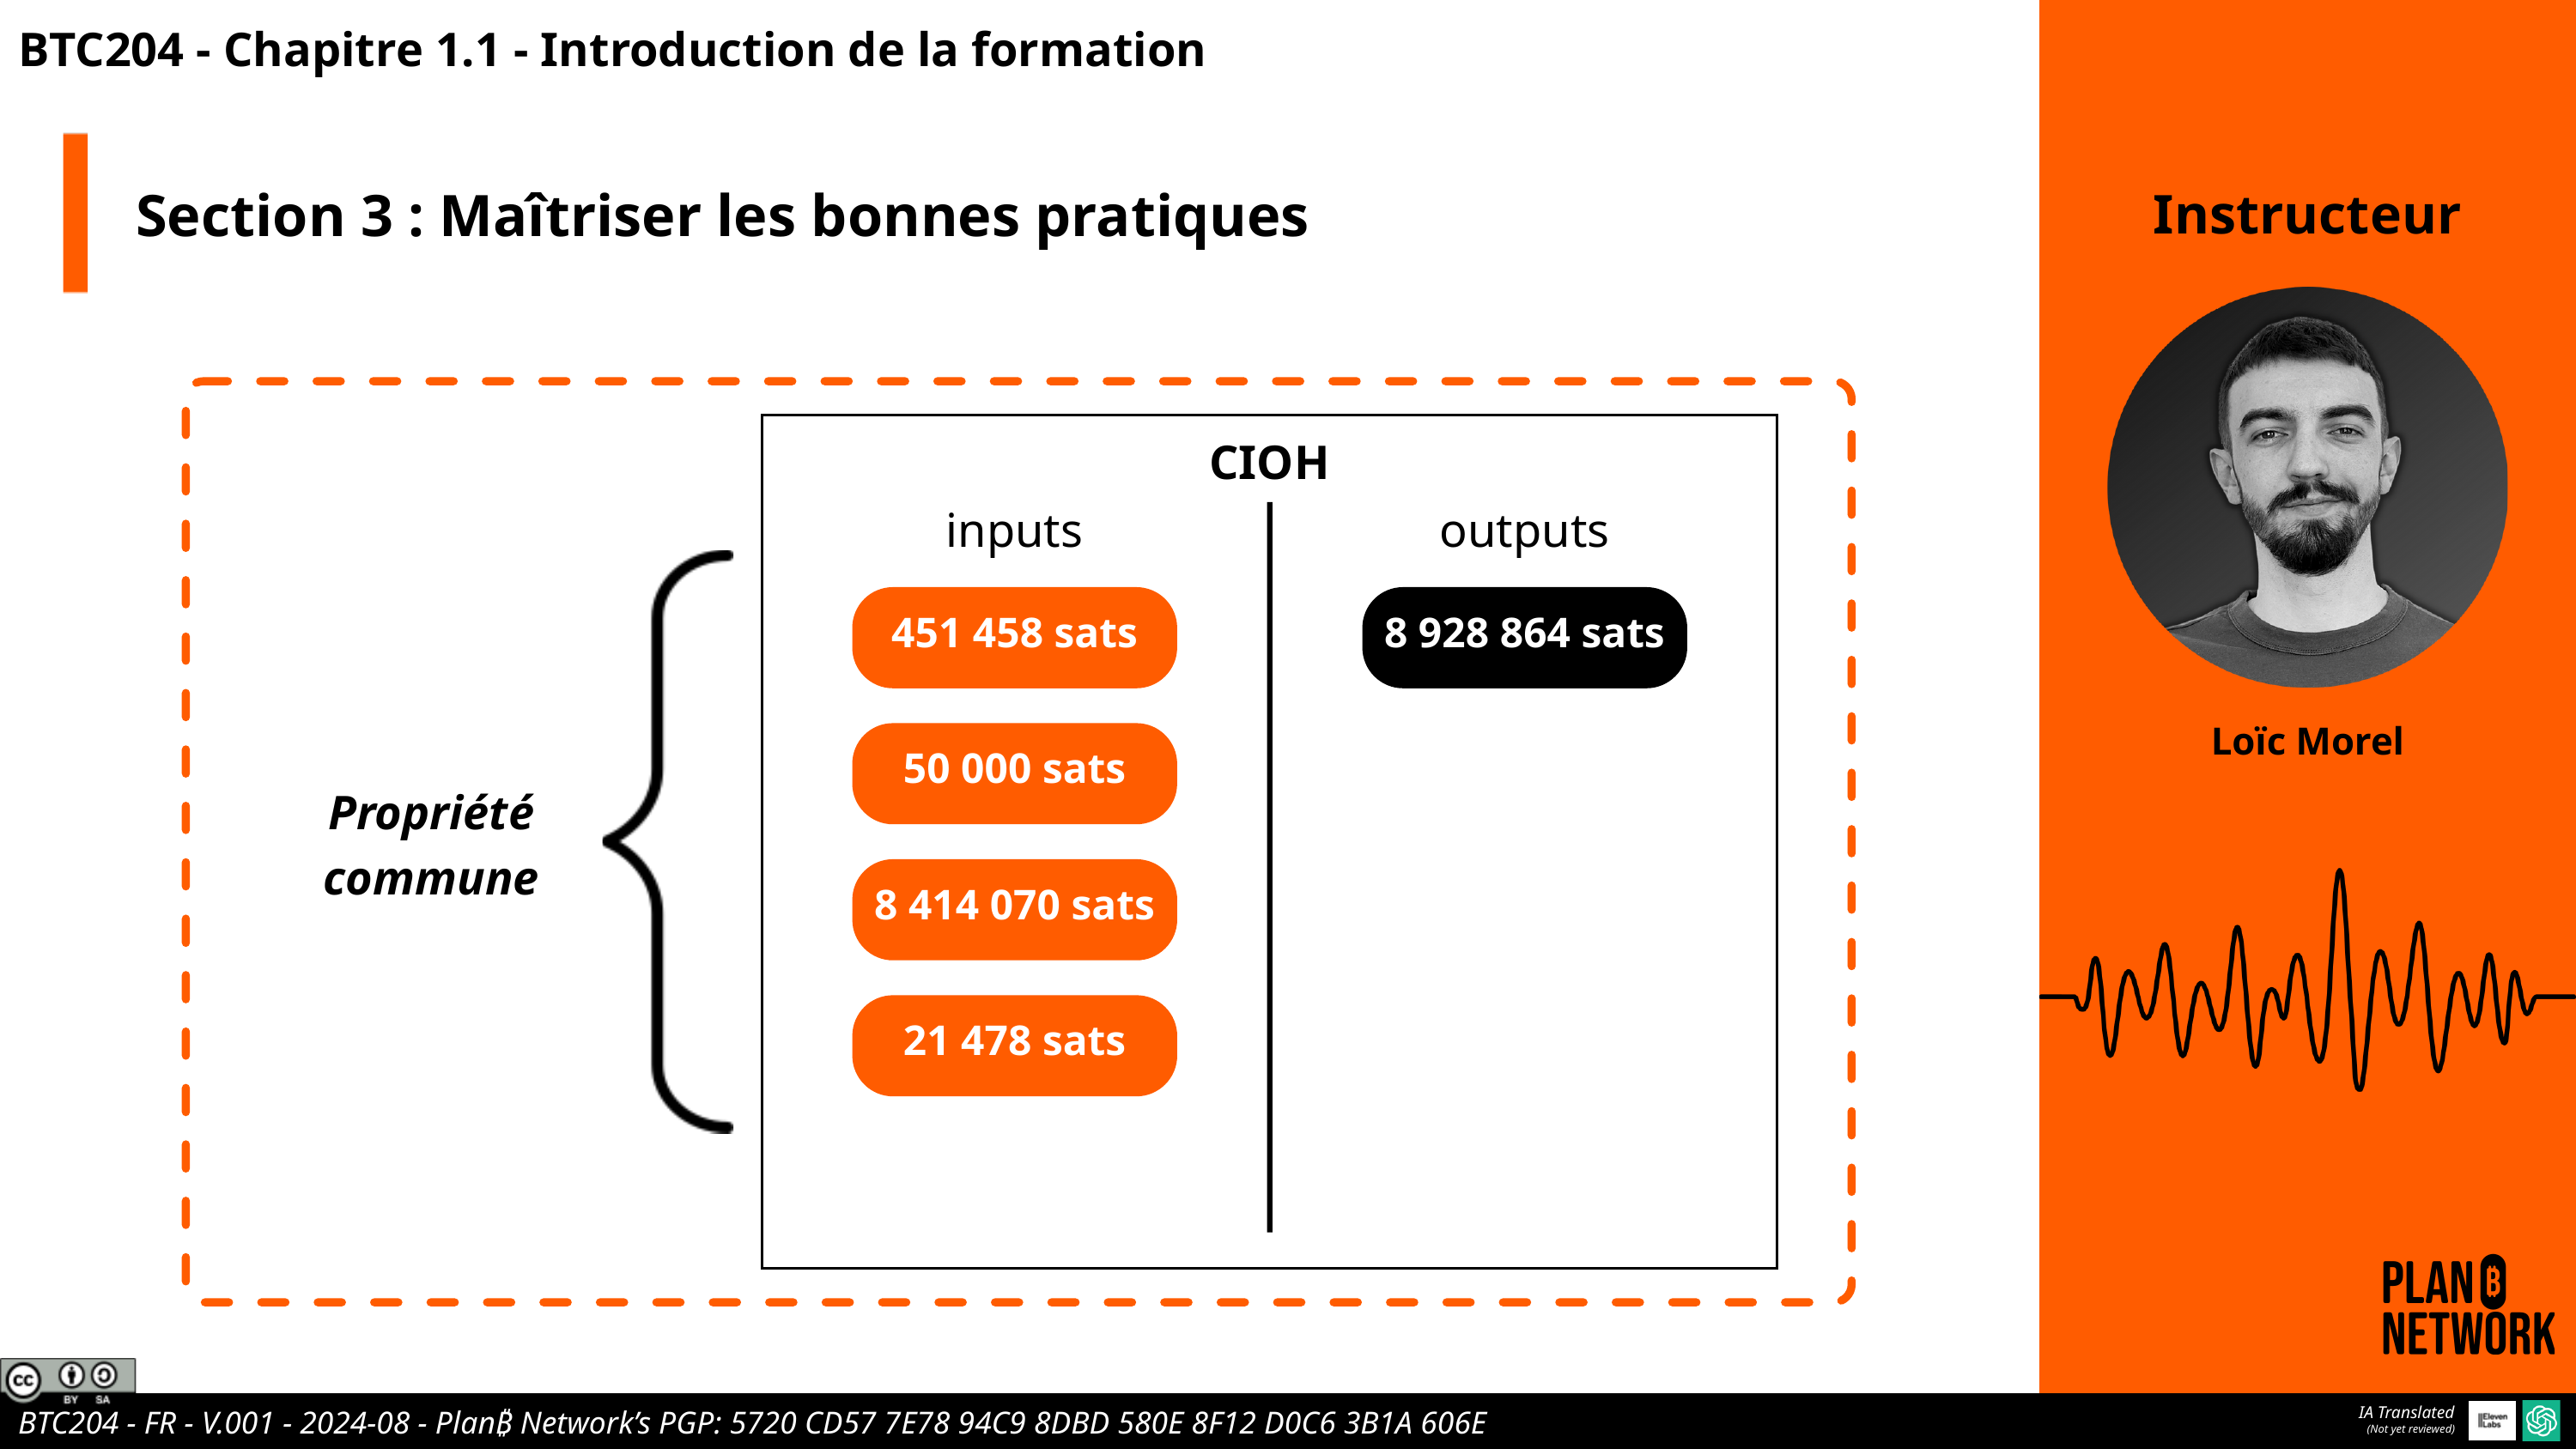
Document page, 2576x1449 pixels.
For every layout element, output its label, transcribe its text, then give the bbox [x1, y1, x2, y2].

text_box [63, 128, 88, 294]
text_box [852, 995, 1178, 1097]
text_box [2522, 1399, 2561, 1442]
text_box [0, 1392, 2576, 1449]
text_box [852, 858, 1178, 961]
text_box BTC204 - Chapitre 1.1 - Introduction de la formation [18, 10, 1353, 76]
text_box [2468, 1400, 2517, 1440]
text_box Section 3 : Maîtriser les bonnes pratiques [136, 167, 1850, 248]
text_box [185, 380, 1852, 1303]
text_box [1362, 586, 1688, 688]
text_box [0, 1358, 137, 1390]
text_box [852, 723, 1178, 825]
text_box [2038, 0, 2576, 1390]
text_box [762, 415, 1777, 1270]
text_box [852, 586, 1178, 688]
